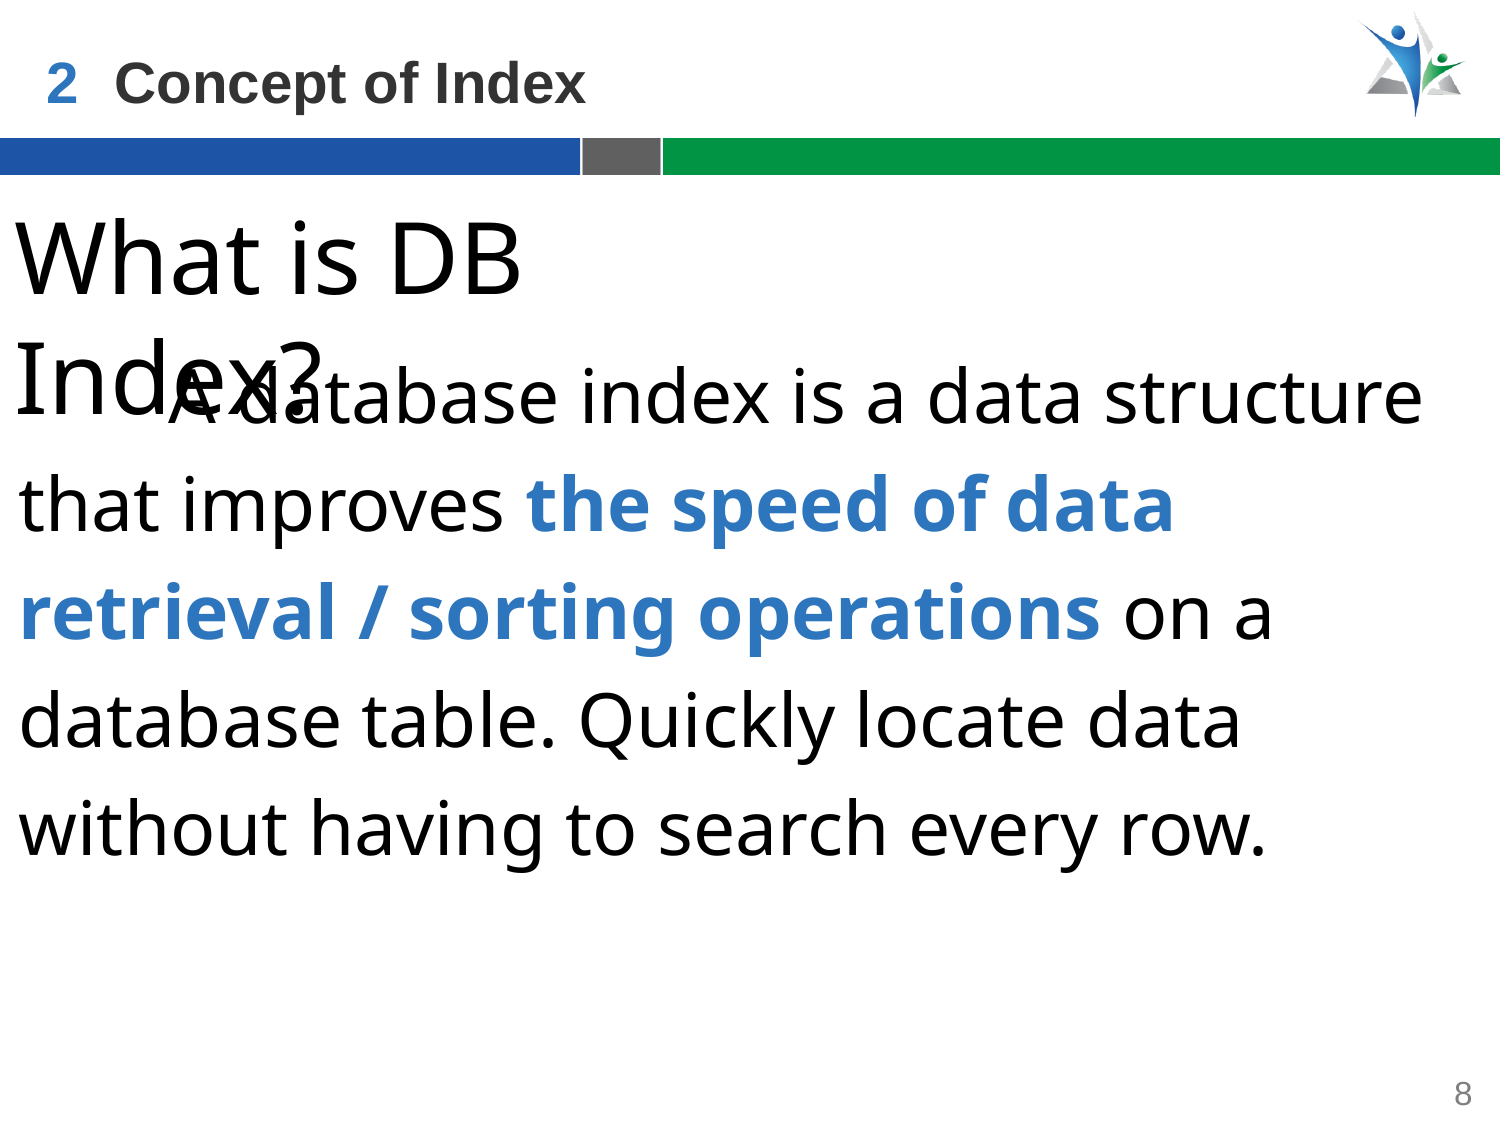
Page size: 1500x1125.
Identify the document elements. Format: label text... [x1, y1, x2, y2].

picture [1350, 12, 1476, 117]
text_box A database index is a data structure that improves the speed of data retrieval / sorting operations on a database table. Quickly locate data without having to search every row. [4, 323, 1463, 879]
picture [0, 138, 1500, 175]
list Concept of Index [99, 37, 1413, 124]
list 2 [24, 37, 99, 124]
text_box What is DB Index? [0, 187, 875, 443]
